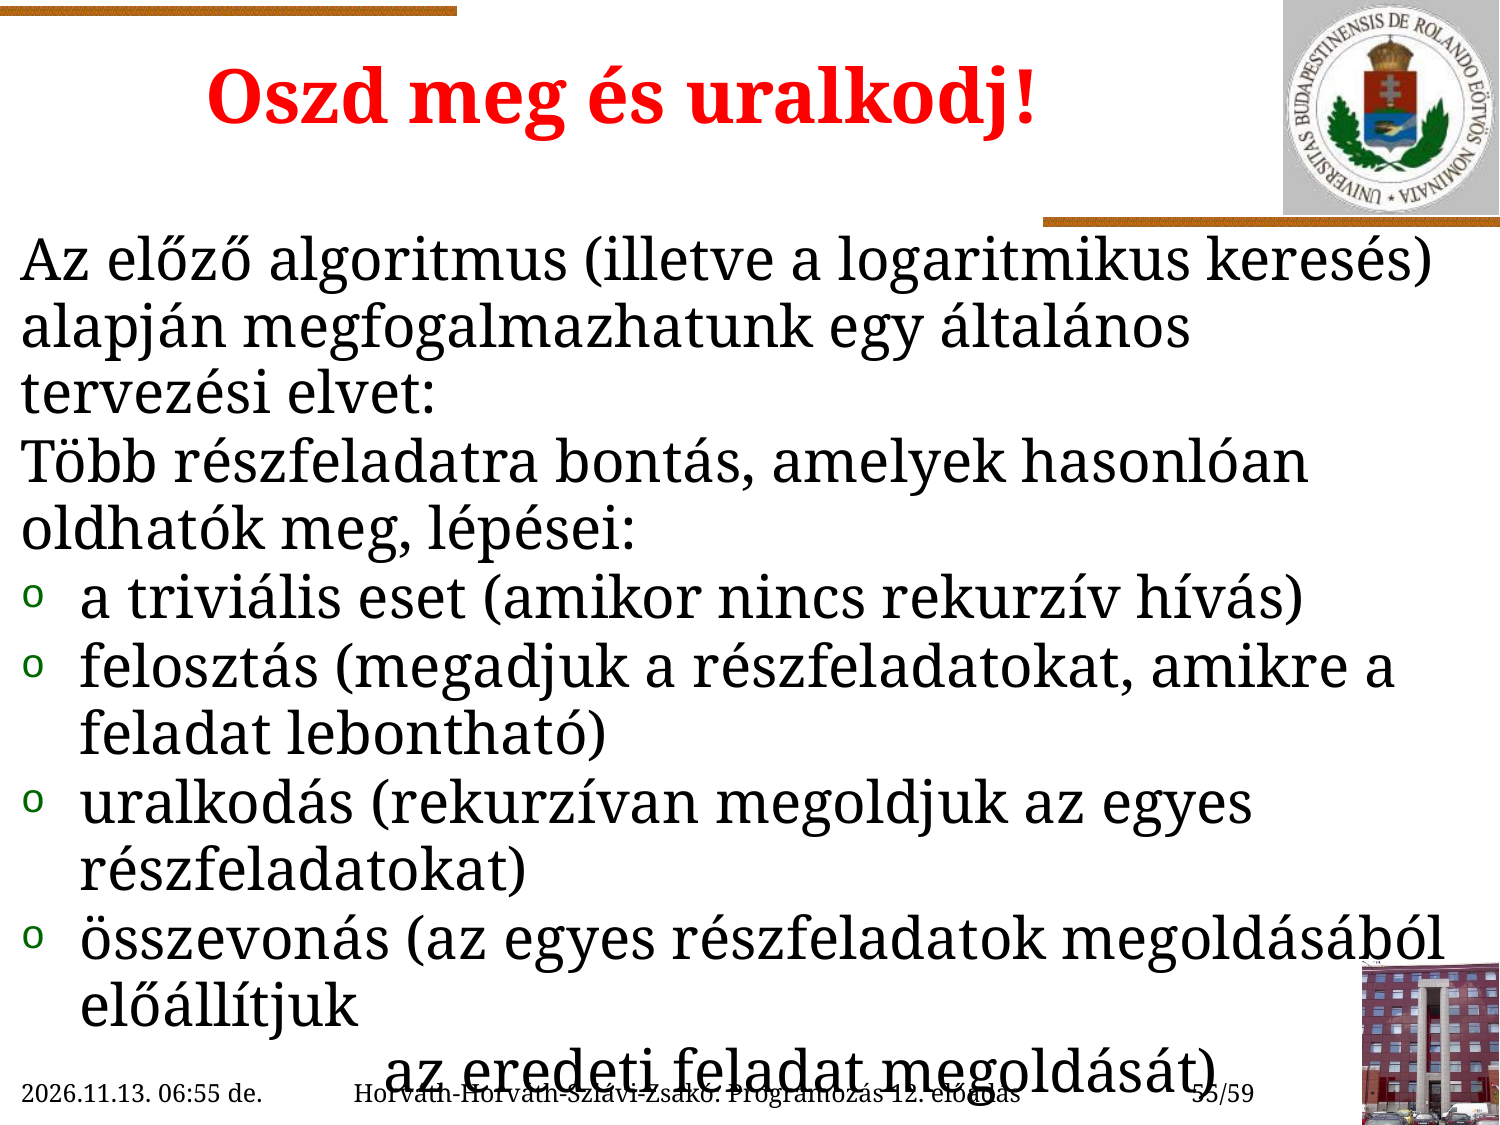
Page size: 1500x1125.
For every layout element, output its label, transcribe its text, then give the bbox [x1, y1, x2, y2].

title Oszd meg és uralkodj! [5, 2, 1241, 186]
picture [1362, 961, 1499, 1125]
list Az előző algoritmus (illetve a logaritmikus keresés) alapján megfogalmazhatunk egy általános tervezési elvet: Több részfeladatra bontás, amelyek hasonlóan oldhatók meg, lépései: a triviális eset (amikor nincs rekurzív hívás) felosztás (megadjuk a részfeladatokat, amikre a feladat lebontható) uralkodás (rekurzívan megoldjuk az egyes részfeladatokat) összevonás (az egyes részfeladatok megoldásából előállítjuk az eredeti feladat megoldását) [5, 219, 1471, 1001]
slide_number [5, 1070, 318, 1125]
picture [1043, 0, 1500, 235]
footer Horváth-Horváth-Szlávi-Zsakó: Programozás 12. előadás [318, 1070, 1058, 1125]
slide_number 55/59 [1079, 1070, 1270, 1125]
picture [0, 0, 457, 24]
